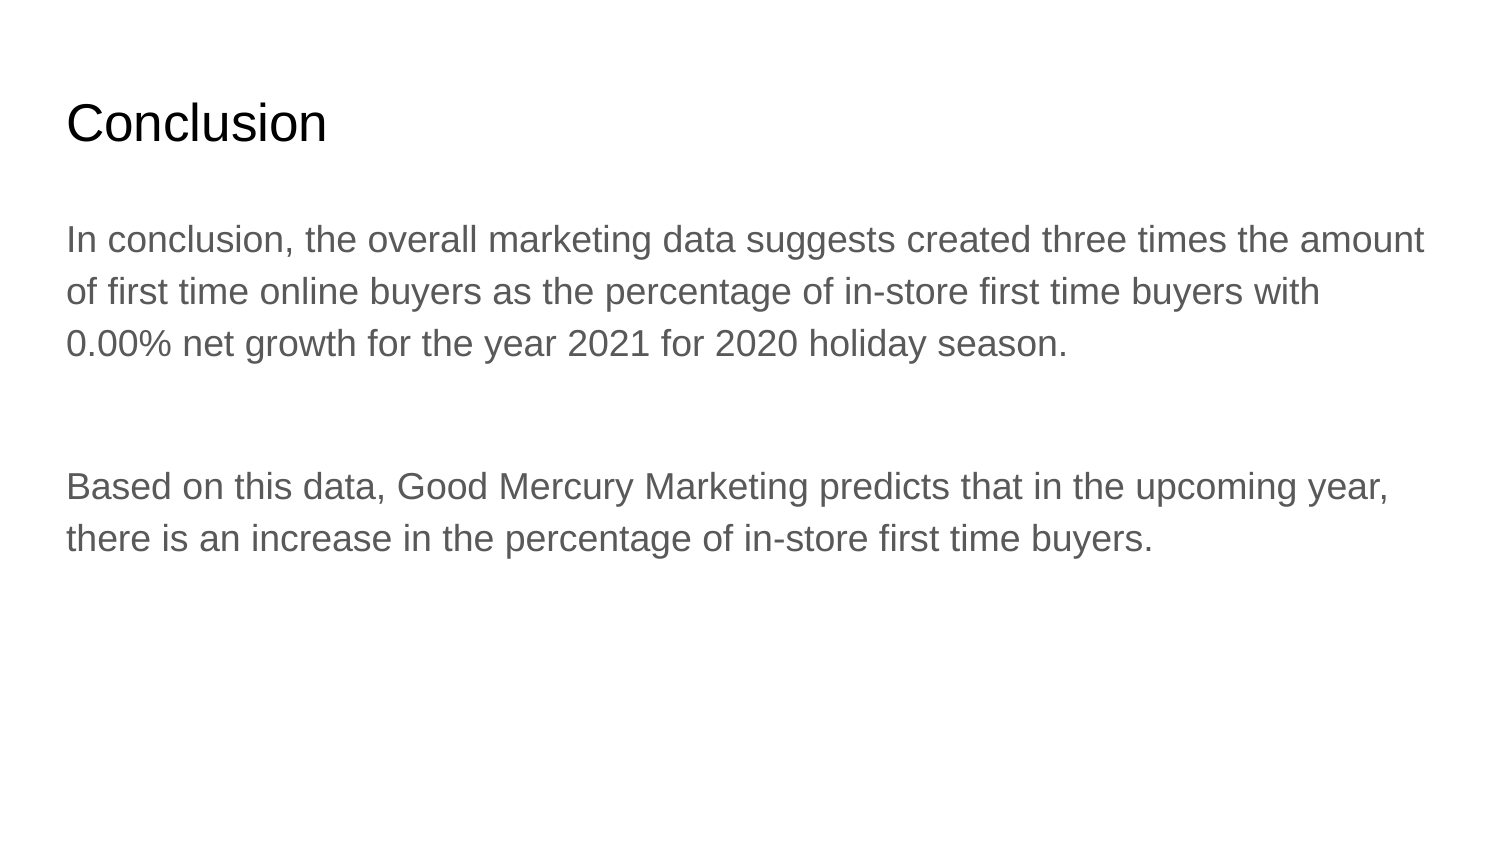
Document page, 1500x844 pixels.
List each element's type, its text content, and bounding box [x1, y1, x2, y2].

list Based on this data, Good Mercury Marketing predicts that in the upcoming year, there is an increase in the percentage of in-store first time buyers. [51, 440, 1449, 737]
list In conclusion, the overall marketing data suggests created three times the amount of first time online buyers as the percentage of in-store first time buyers with 0.00% net growth for the year 2021 for 2020 holiday season. [51, 193, 1449, 440]
title Conclusion [51, 72, 1449, 167]
